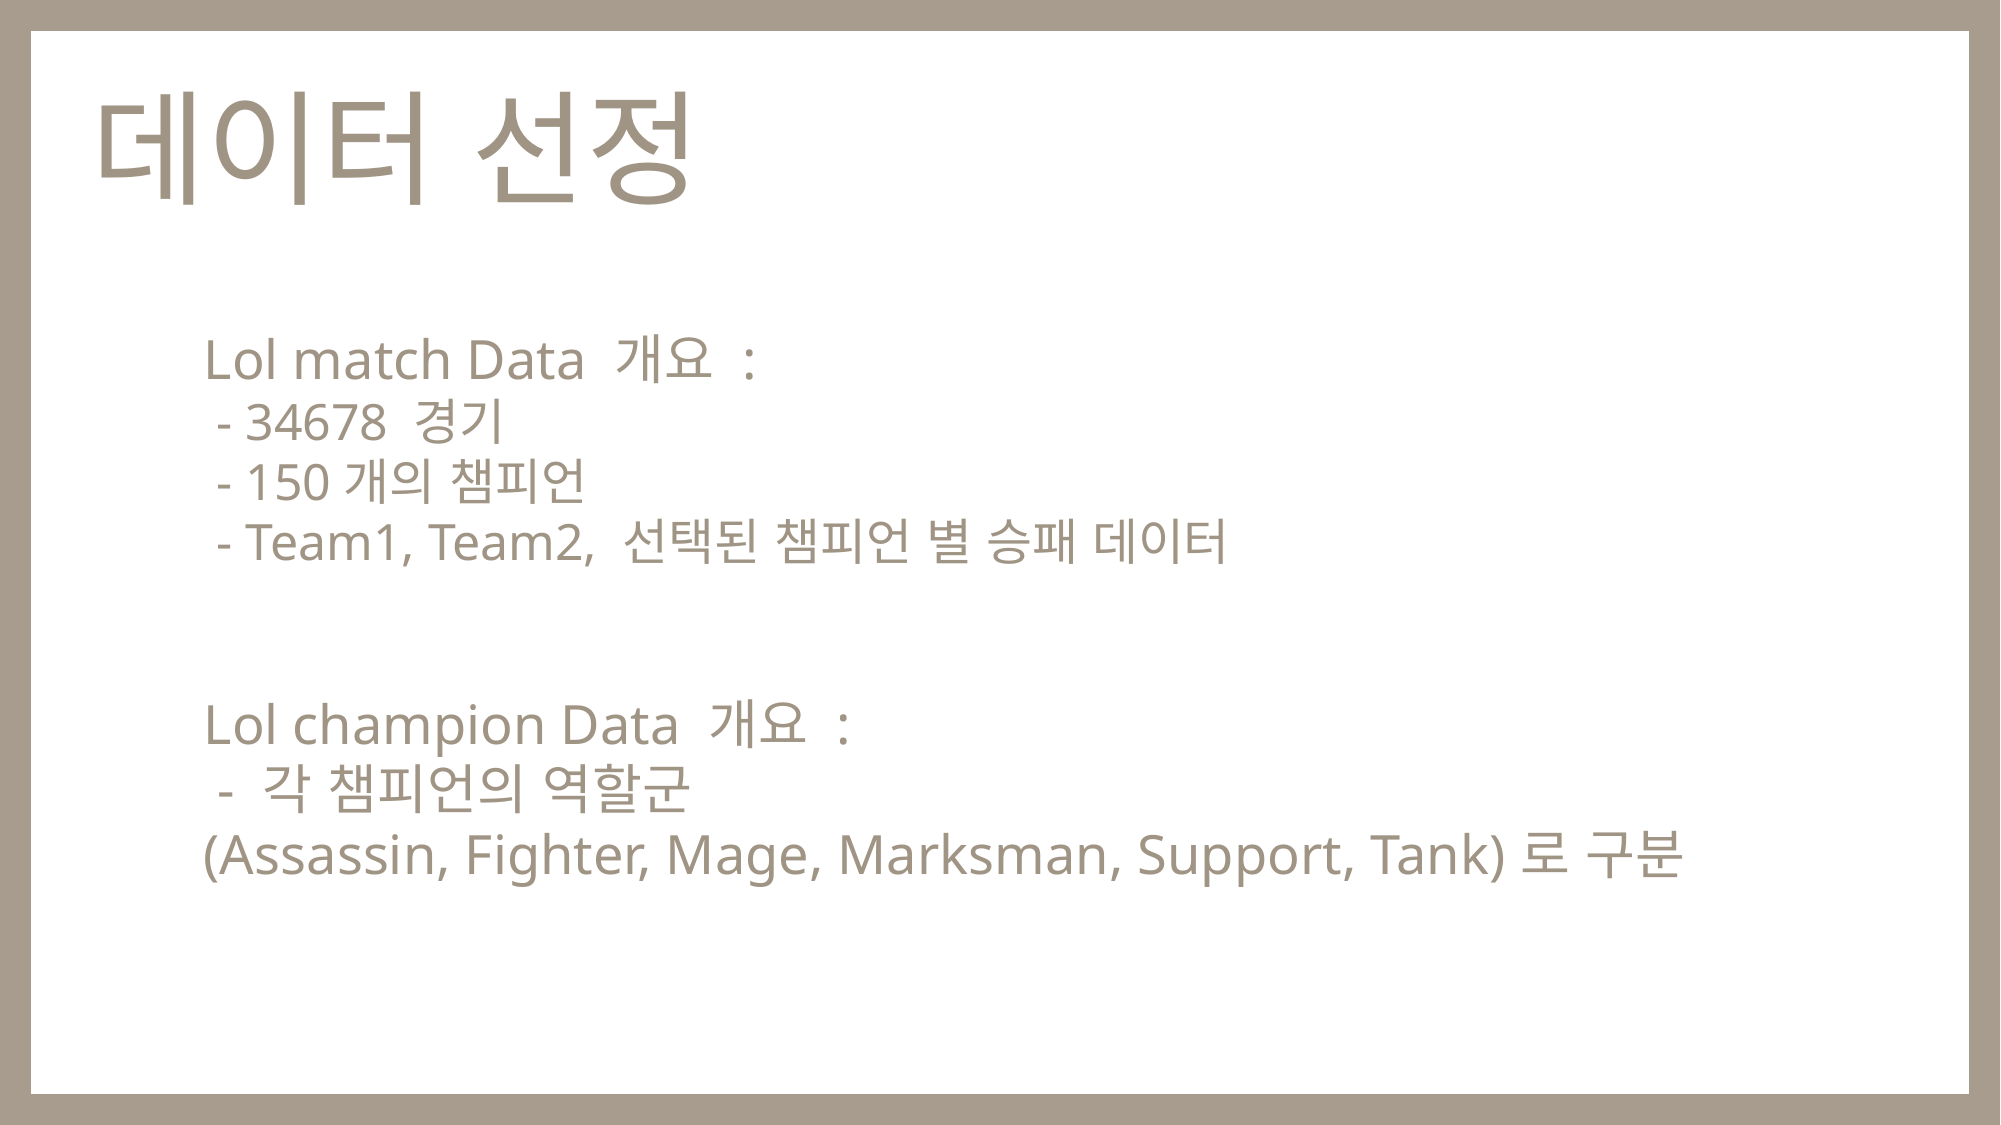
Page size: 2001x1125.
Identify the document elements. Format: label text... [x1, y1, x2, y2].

text_box [0, 0, 2000, 1125]
text_box 데이터 선정 [76, 62, 716, 228]
text_box Lol match Data 개요 : - 34678 경기 - 150개의 챔피언 - Team1, Team2, 선택된 챔피언 별 승패 데이터 Lol champion Data 개요 : - 각 챔피언의 역할군 (Assassin, Fighter, Mage, Marksman, Support, Tank)로 구분 [189, 317, 1811, 893]
